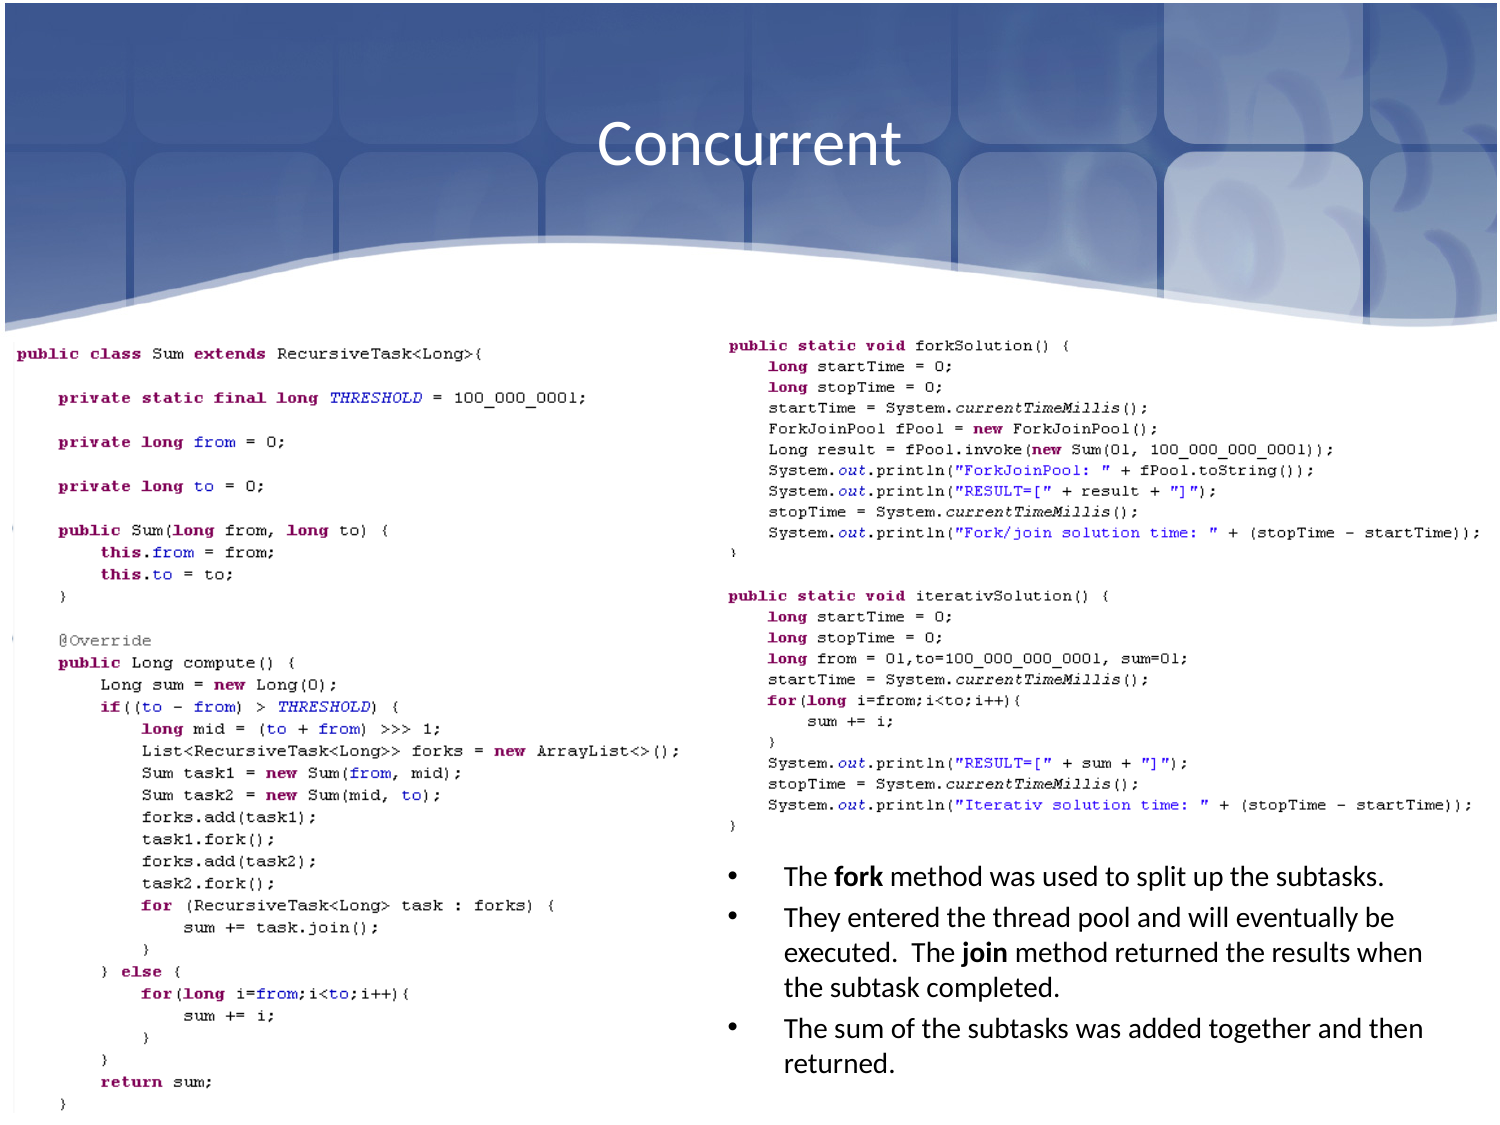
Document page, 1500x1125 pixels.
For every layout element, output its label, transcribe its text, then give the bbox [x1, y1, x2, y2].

title Concurrent [37, 44, 1463, 233]
picture [0, 0, 1500, 1125]
list The fork method was used to split up the subtasks. They entered the thread pool and will eventually be executed. The join method returned the results when the subtask completed. The sum of the subtasks was added together and then returned. [712, 849, 1476, 1101]
